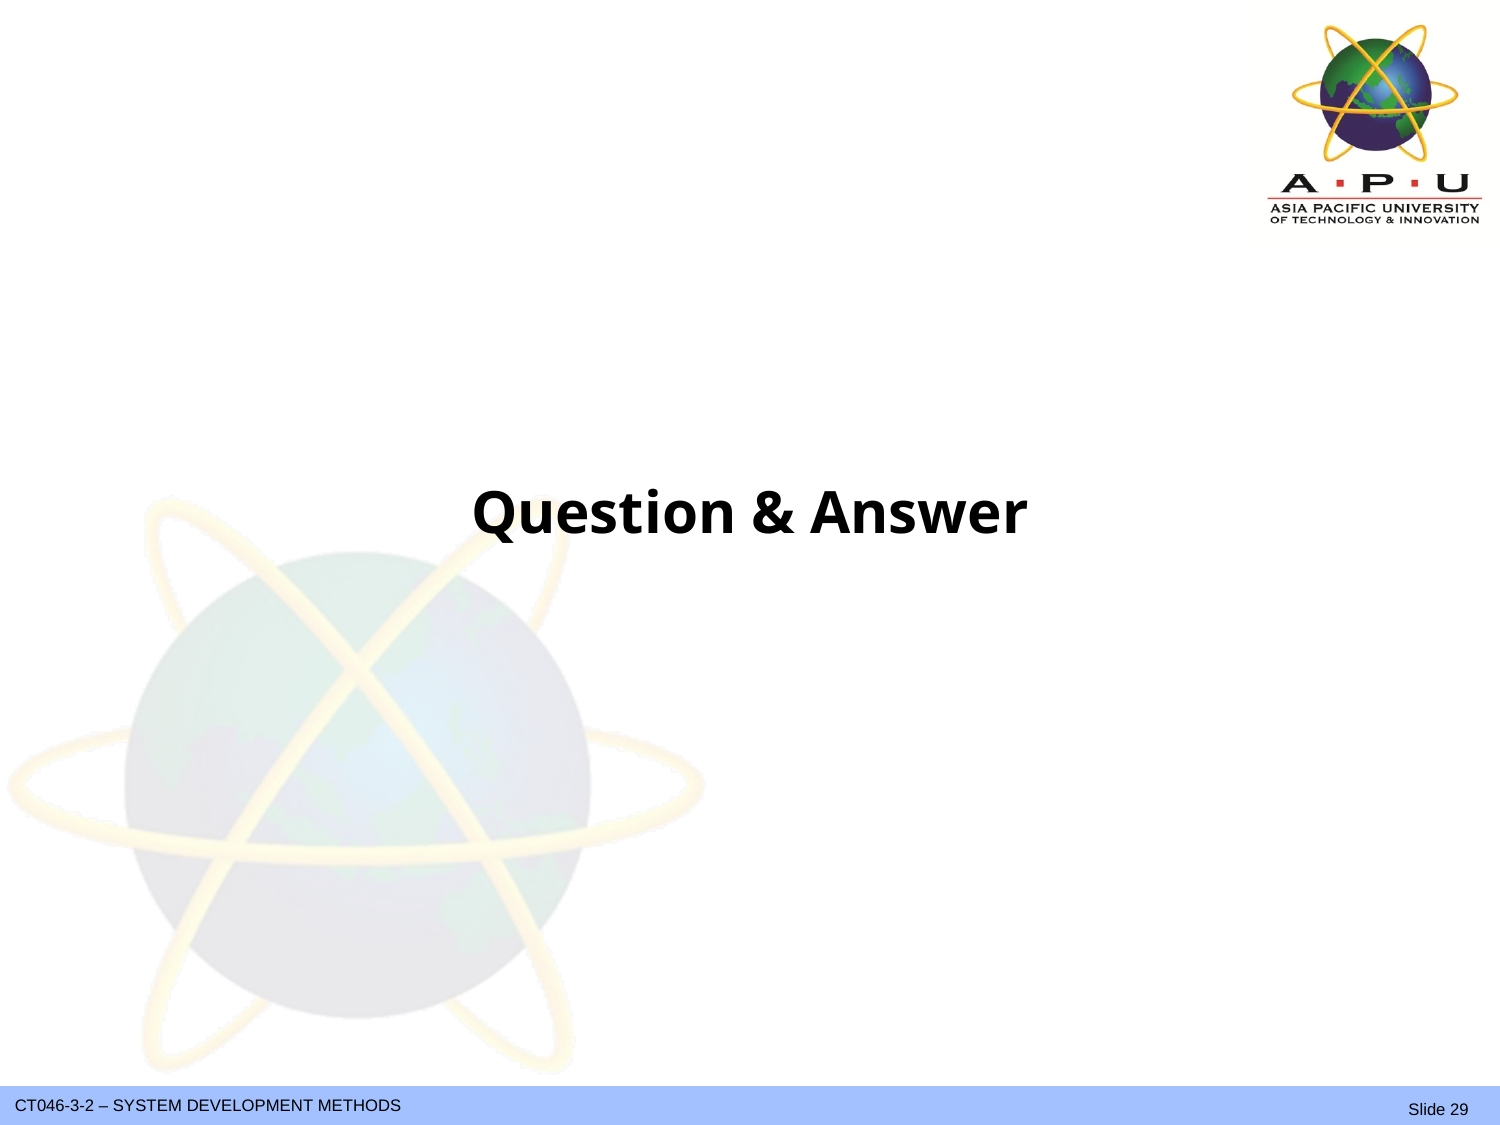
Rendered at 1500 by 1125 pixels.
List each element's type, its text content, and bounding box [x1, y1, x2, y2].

title Question & Answer [172, 415, 1328, 604]
picture [1251, 0, 1500, 249]
